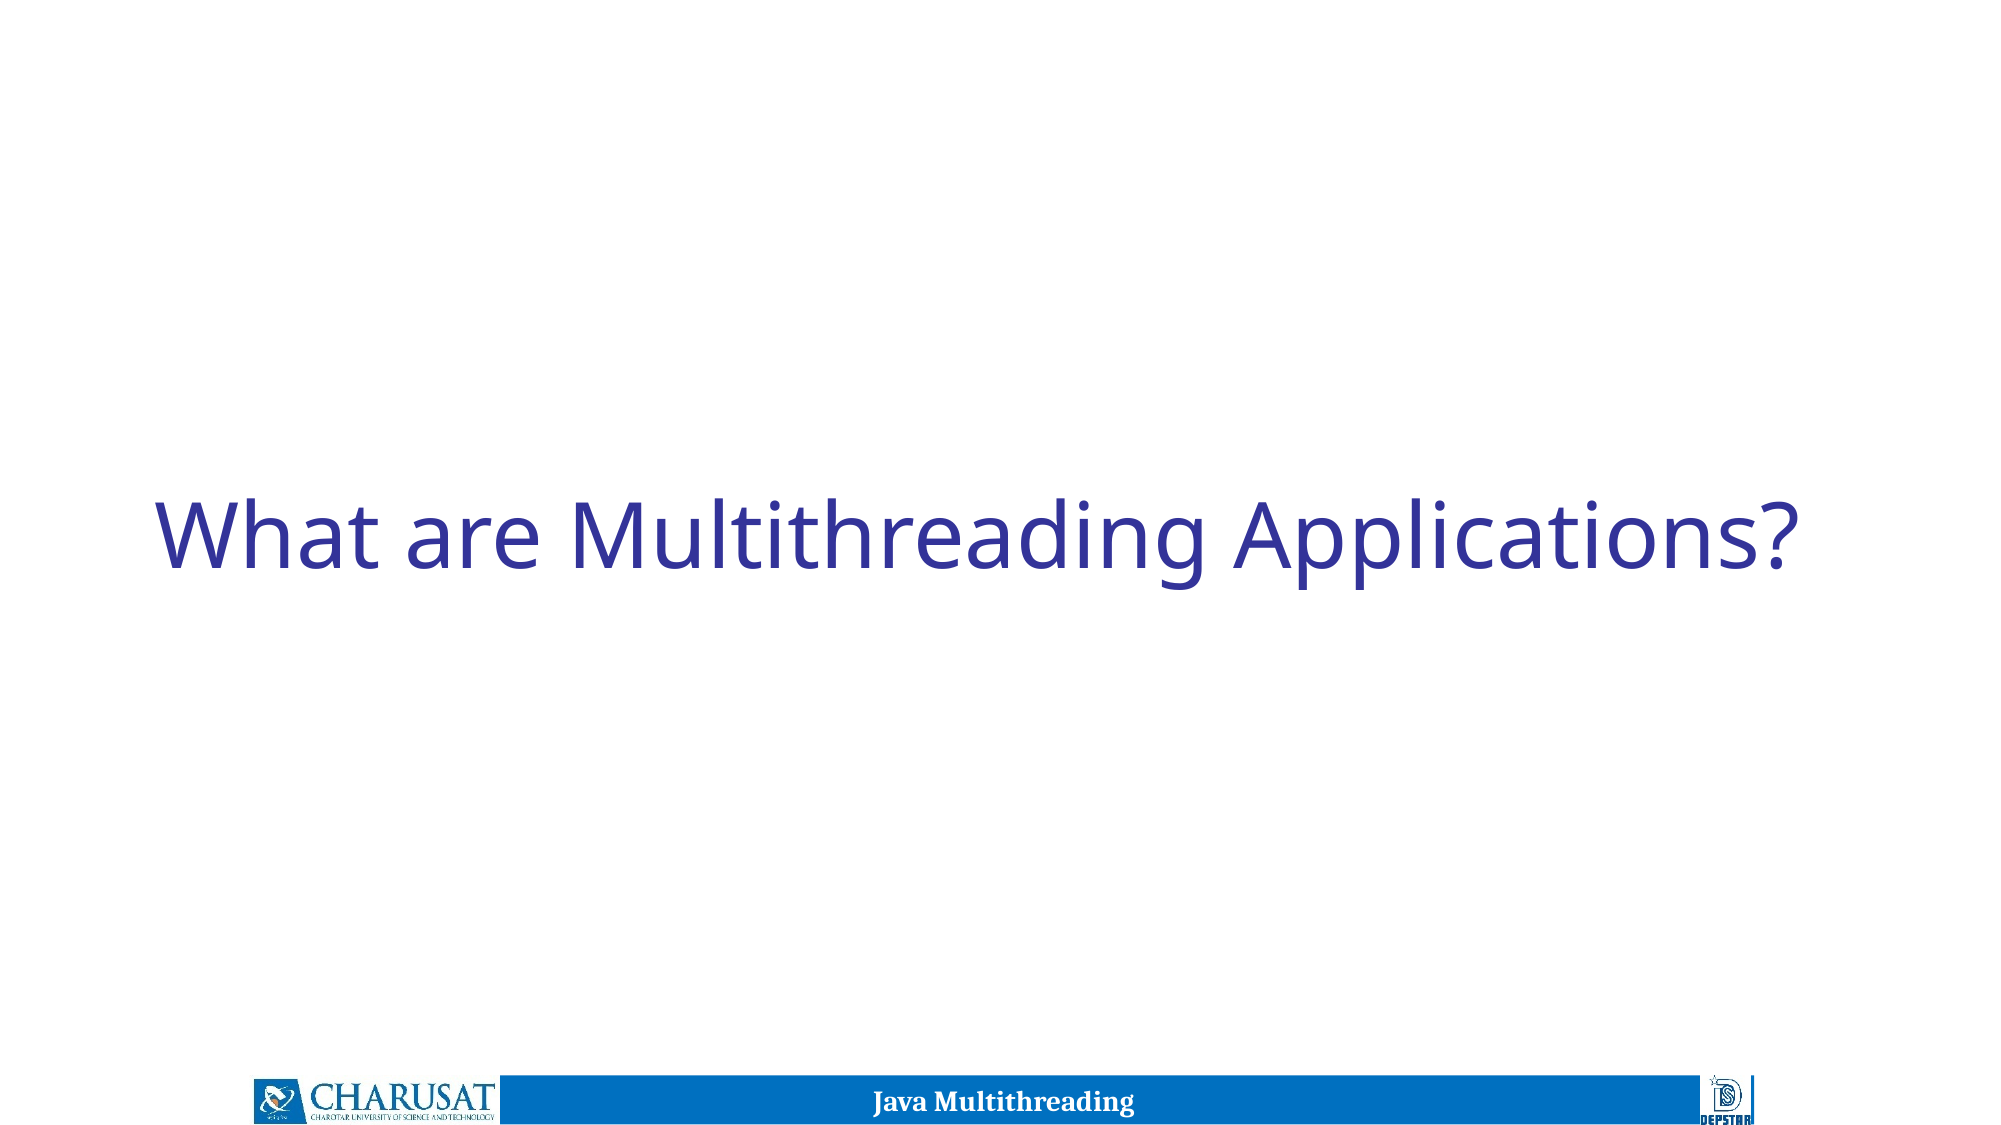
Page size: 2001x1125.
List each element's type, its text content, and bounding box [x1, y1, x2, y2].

footer Java Multithreading [501, 1075, 1697, 1125]
title What are Multithreading Applications? [139, 469, 1865, 688]
picture [1699, 1074, 1751, 1125]
picture [249, 1075, 500, 1125]
